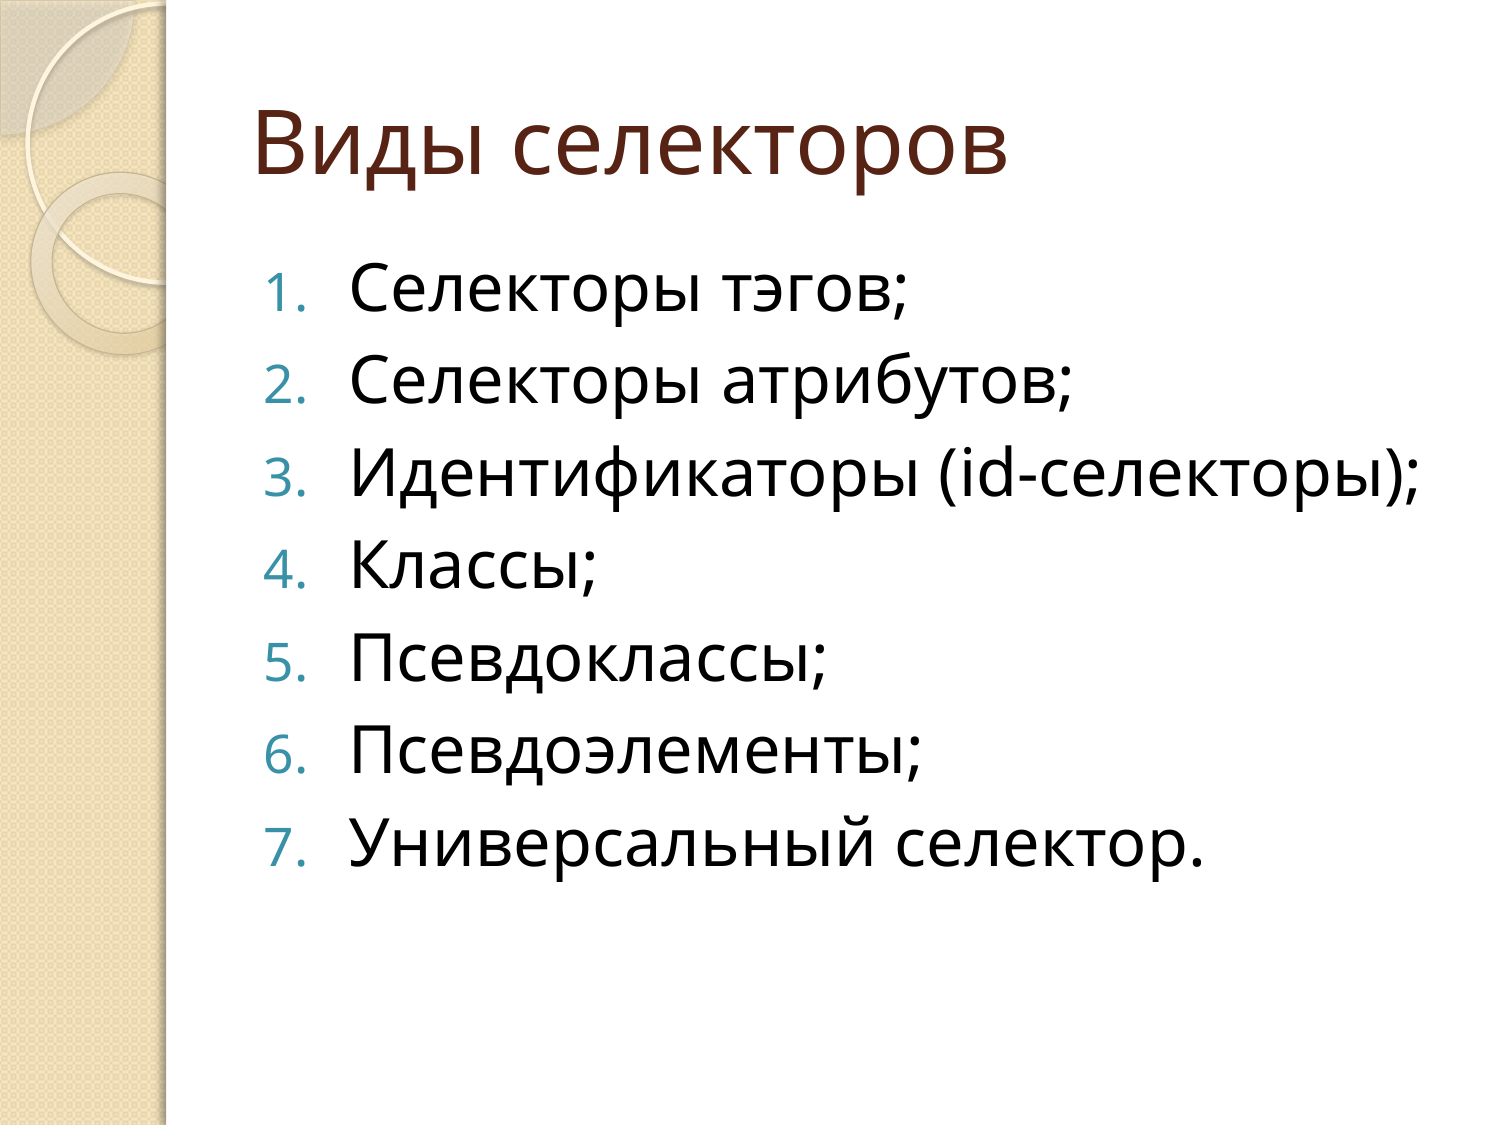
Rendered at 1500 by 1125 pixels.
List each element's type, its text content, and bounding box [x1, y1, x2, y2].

list Селекторы тэгов; Селекторы атрибутов; Идентификаторы (id-селекторы); Классы; Псевдоклассы; Псевдоэлементы; Универсальный селектор. [235, 237, 1466, 1025]
title Виды селекторов [235, 45, 1466, 233]
